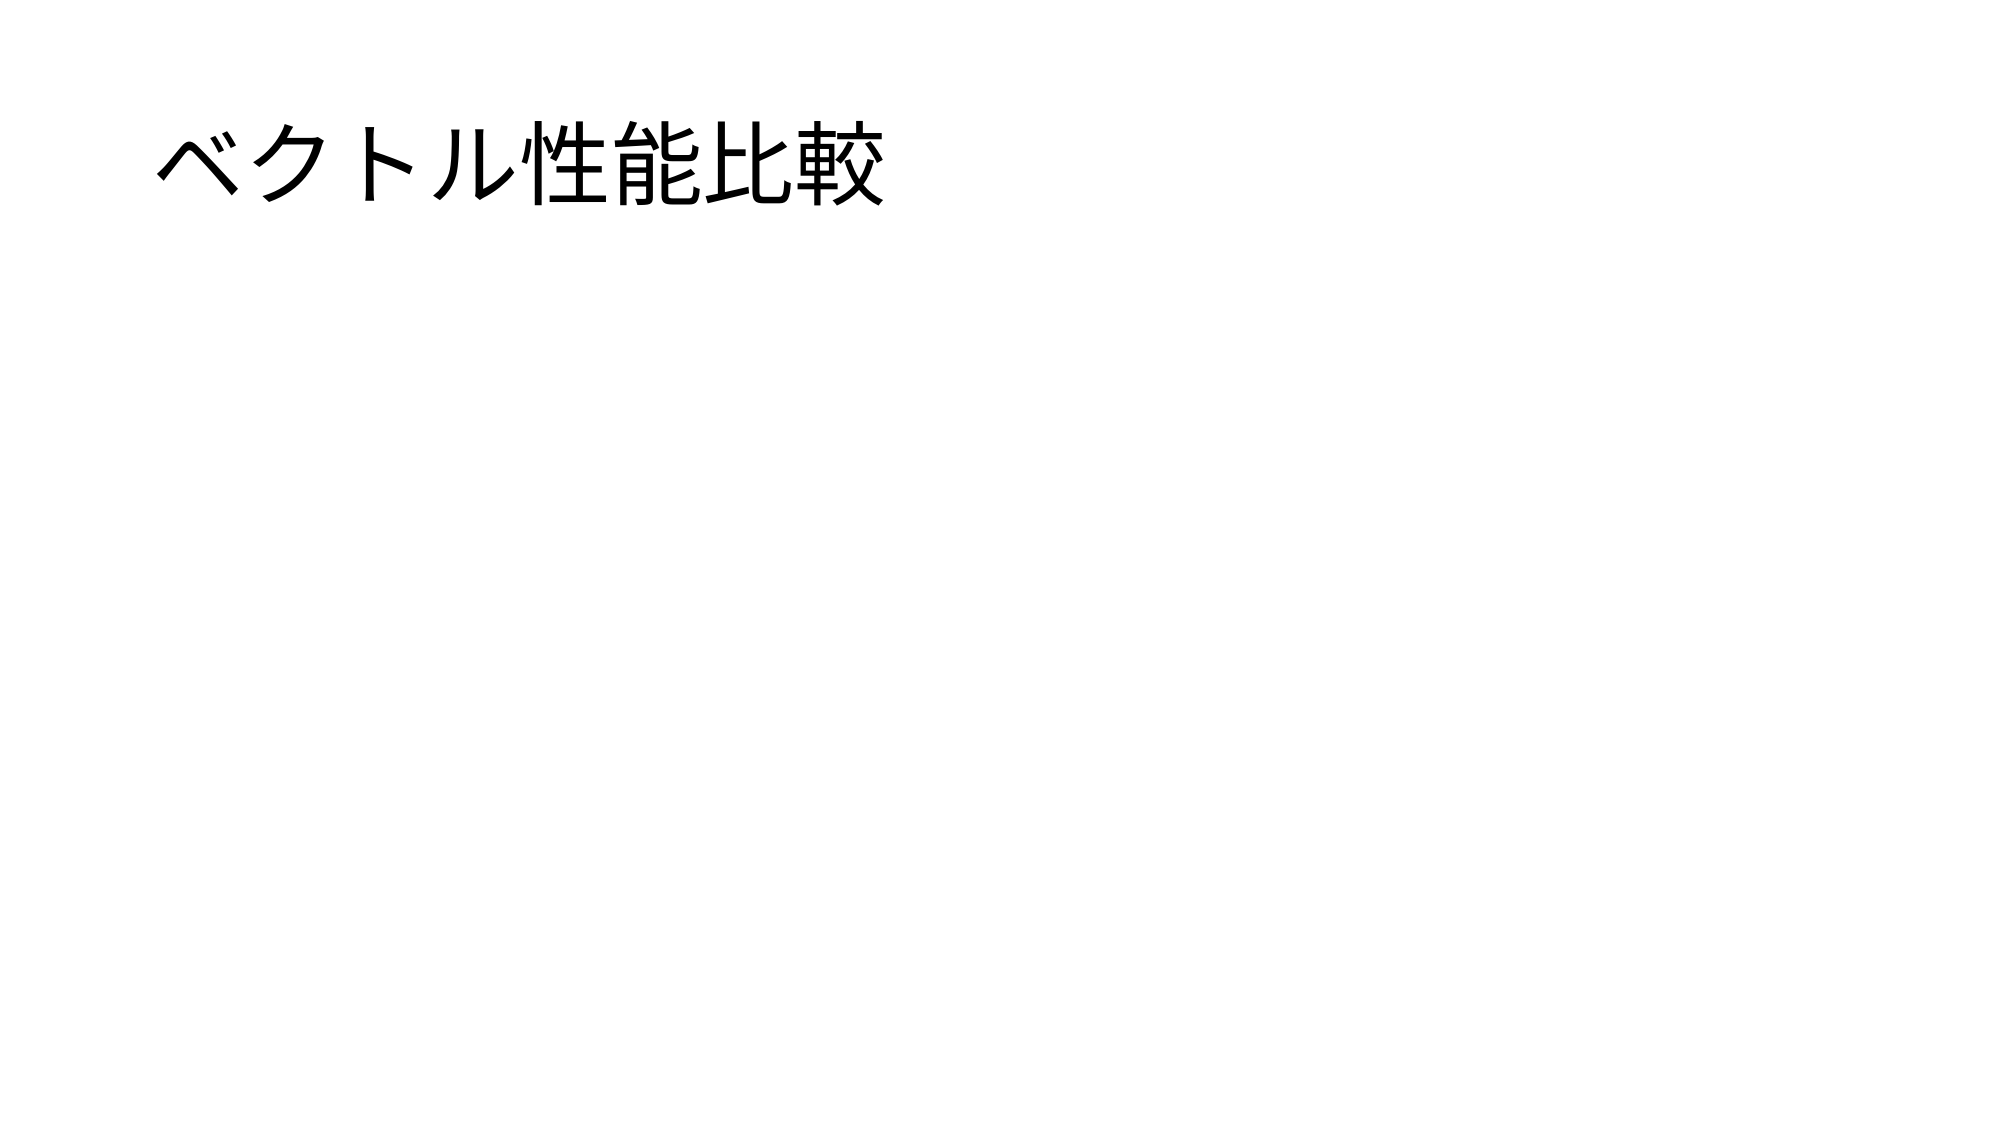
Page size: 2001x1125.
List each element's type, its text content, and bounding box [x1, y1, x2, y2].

title ベクトル性能比較 [137, 59, 1863, 278]
